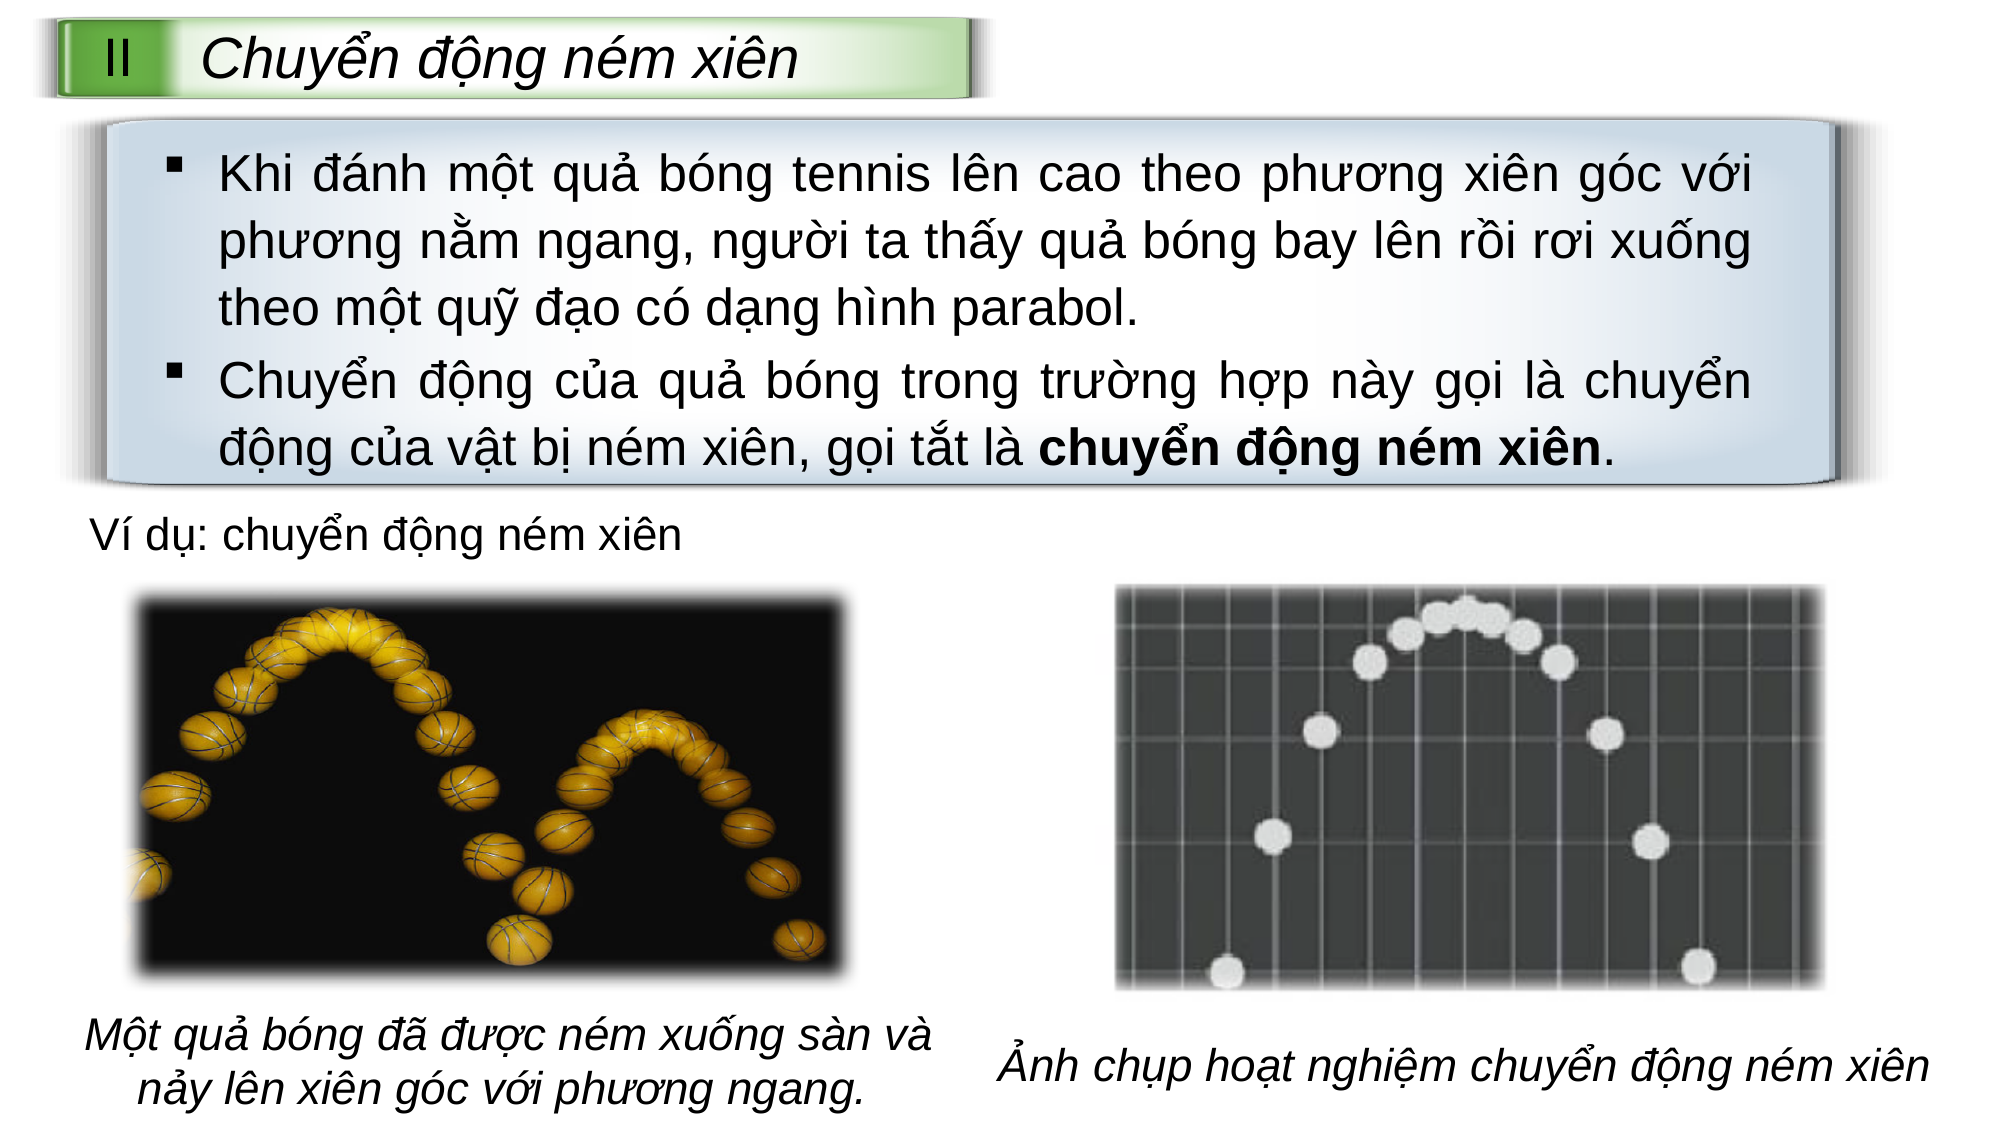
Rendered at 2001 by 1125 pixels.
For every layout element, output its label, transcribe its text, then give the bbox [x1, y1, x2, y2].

picture [118, 579, 862, 1003]
text_box Một quả bóng đã được ném xuống sàn và nảy lên xiên góc với phương ngang. [0, 996, 957, 1122]
picture [1094, 568, 1837, 1003]
text_box Ảnh chụp hoạt nghiệm chuyển động ném xiên [956, 1024, 1975, 1098]
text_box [0, 10, 1407, 100]
text_box Ví dụ: chuyển động ném xiên [0, 496, 970, 567]
picture [55, 112, 1894, 492]
